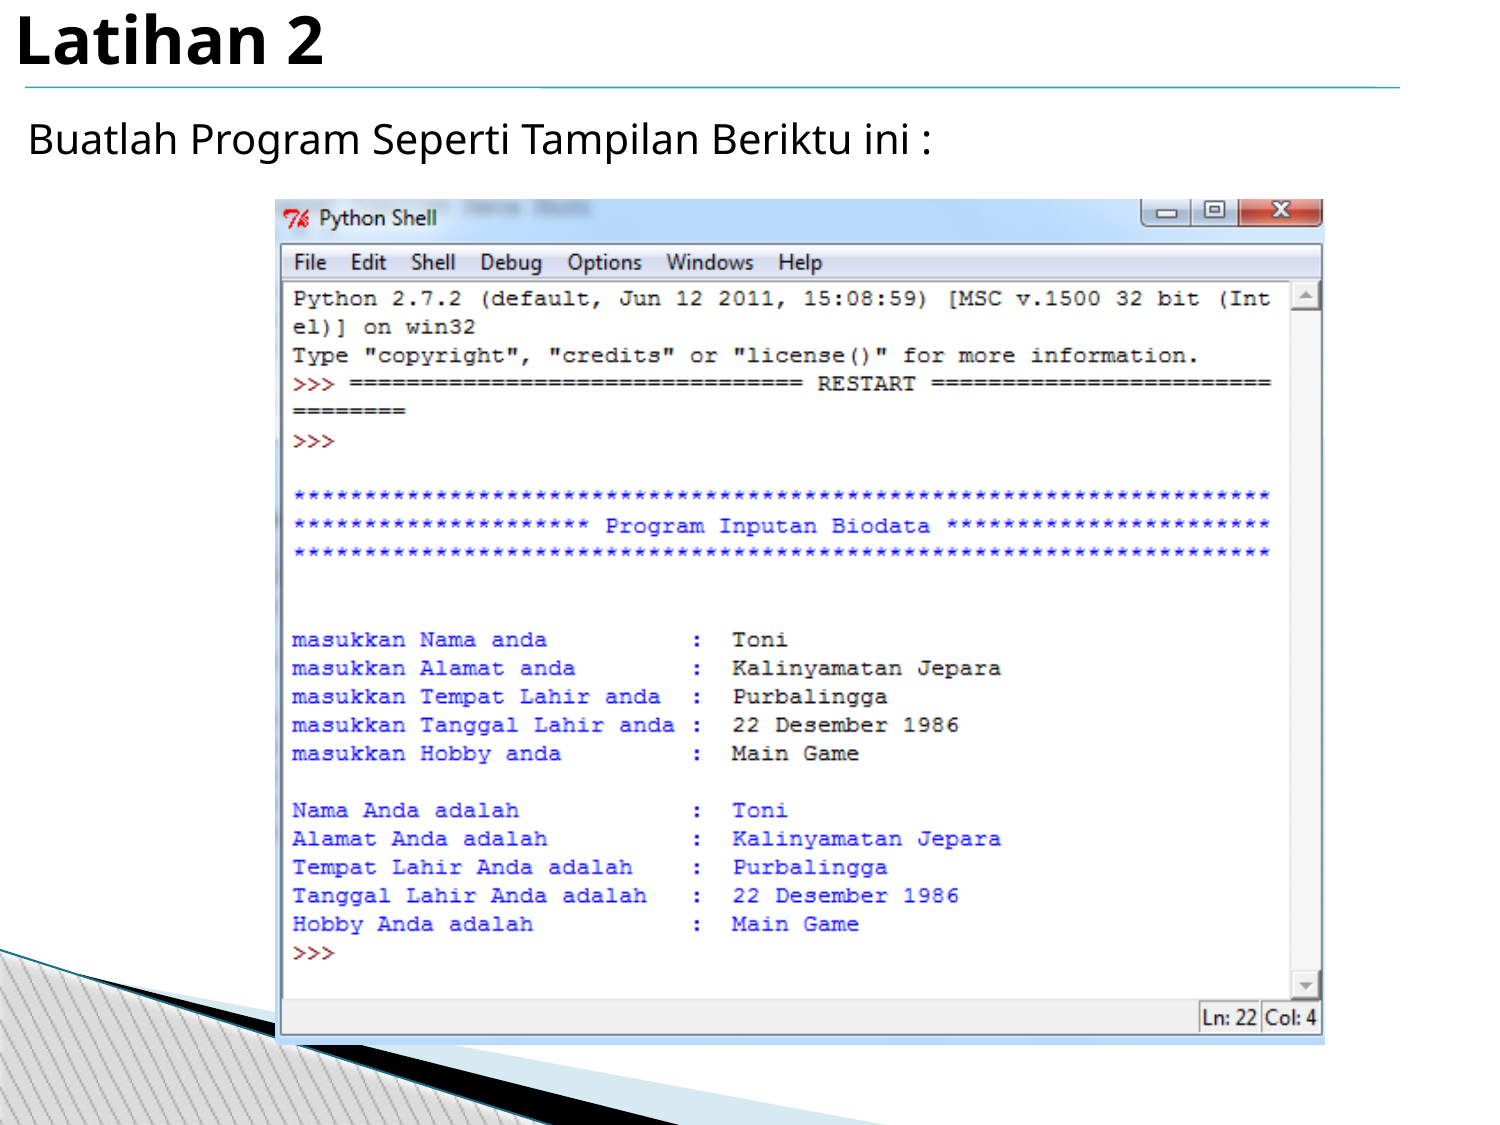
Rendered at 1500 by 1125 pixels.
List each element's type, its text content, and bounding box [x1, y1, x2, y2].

text_box Buatlah Program Seperti Tampilan Beriktu ini : [12, 74, 1500, 200]
text_box Latihan 2 [0, 0, 1500, 100]
picture [274, 199, 1326, 1045]
